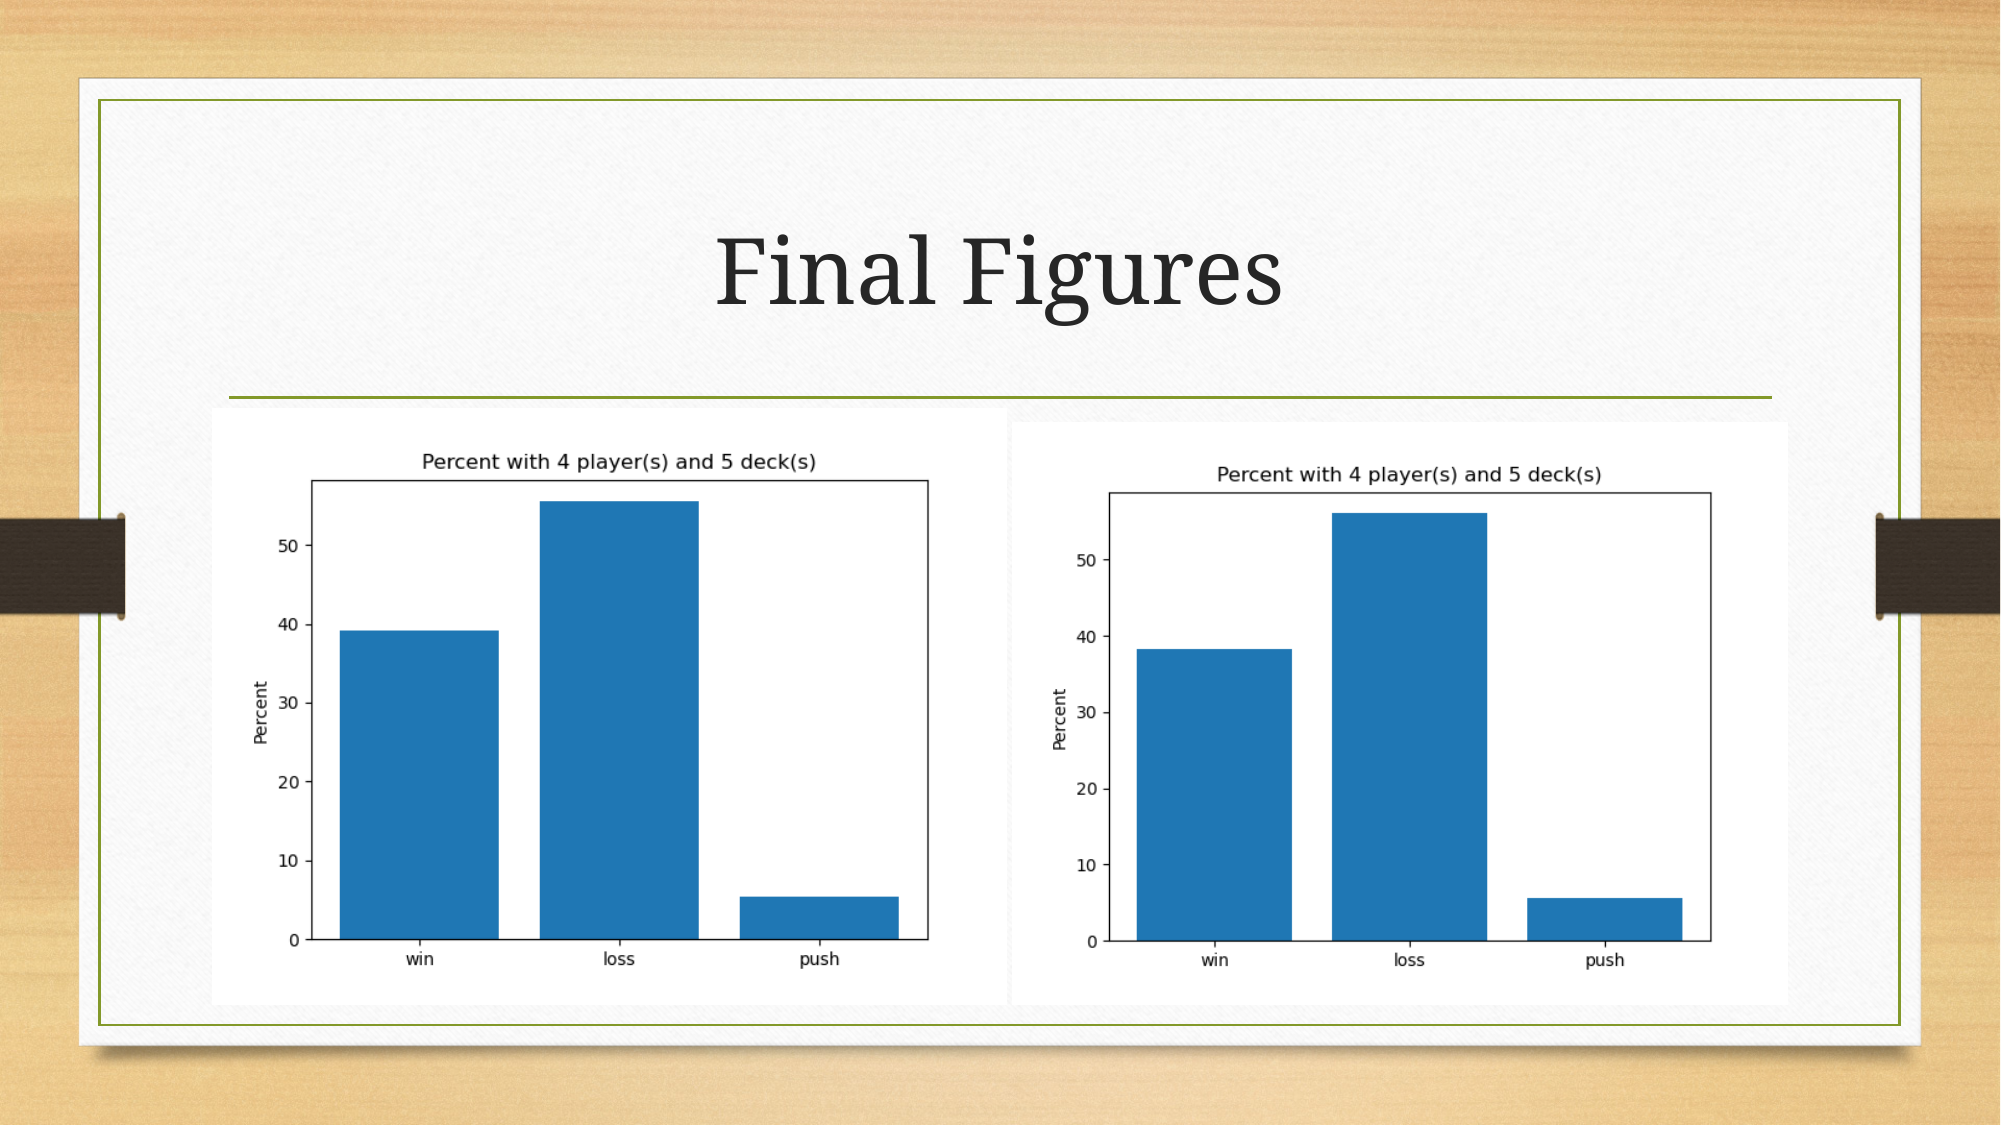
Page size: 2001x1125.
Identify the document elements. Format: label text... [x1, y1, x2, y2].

title Final Figures [212, 161, 1788, 375]
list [212, 408, 1007, 1005]
picture [0, 0, 2001, 1125]
